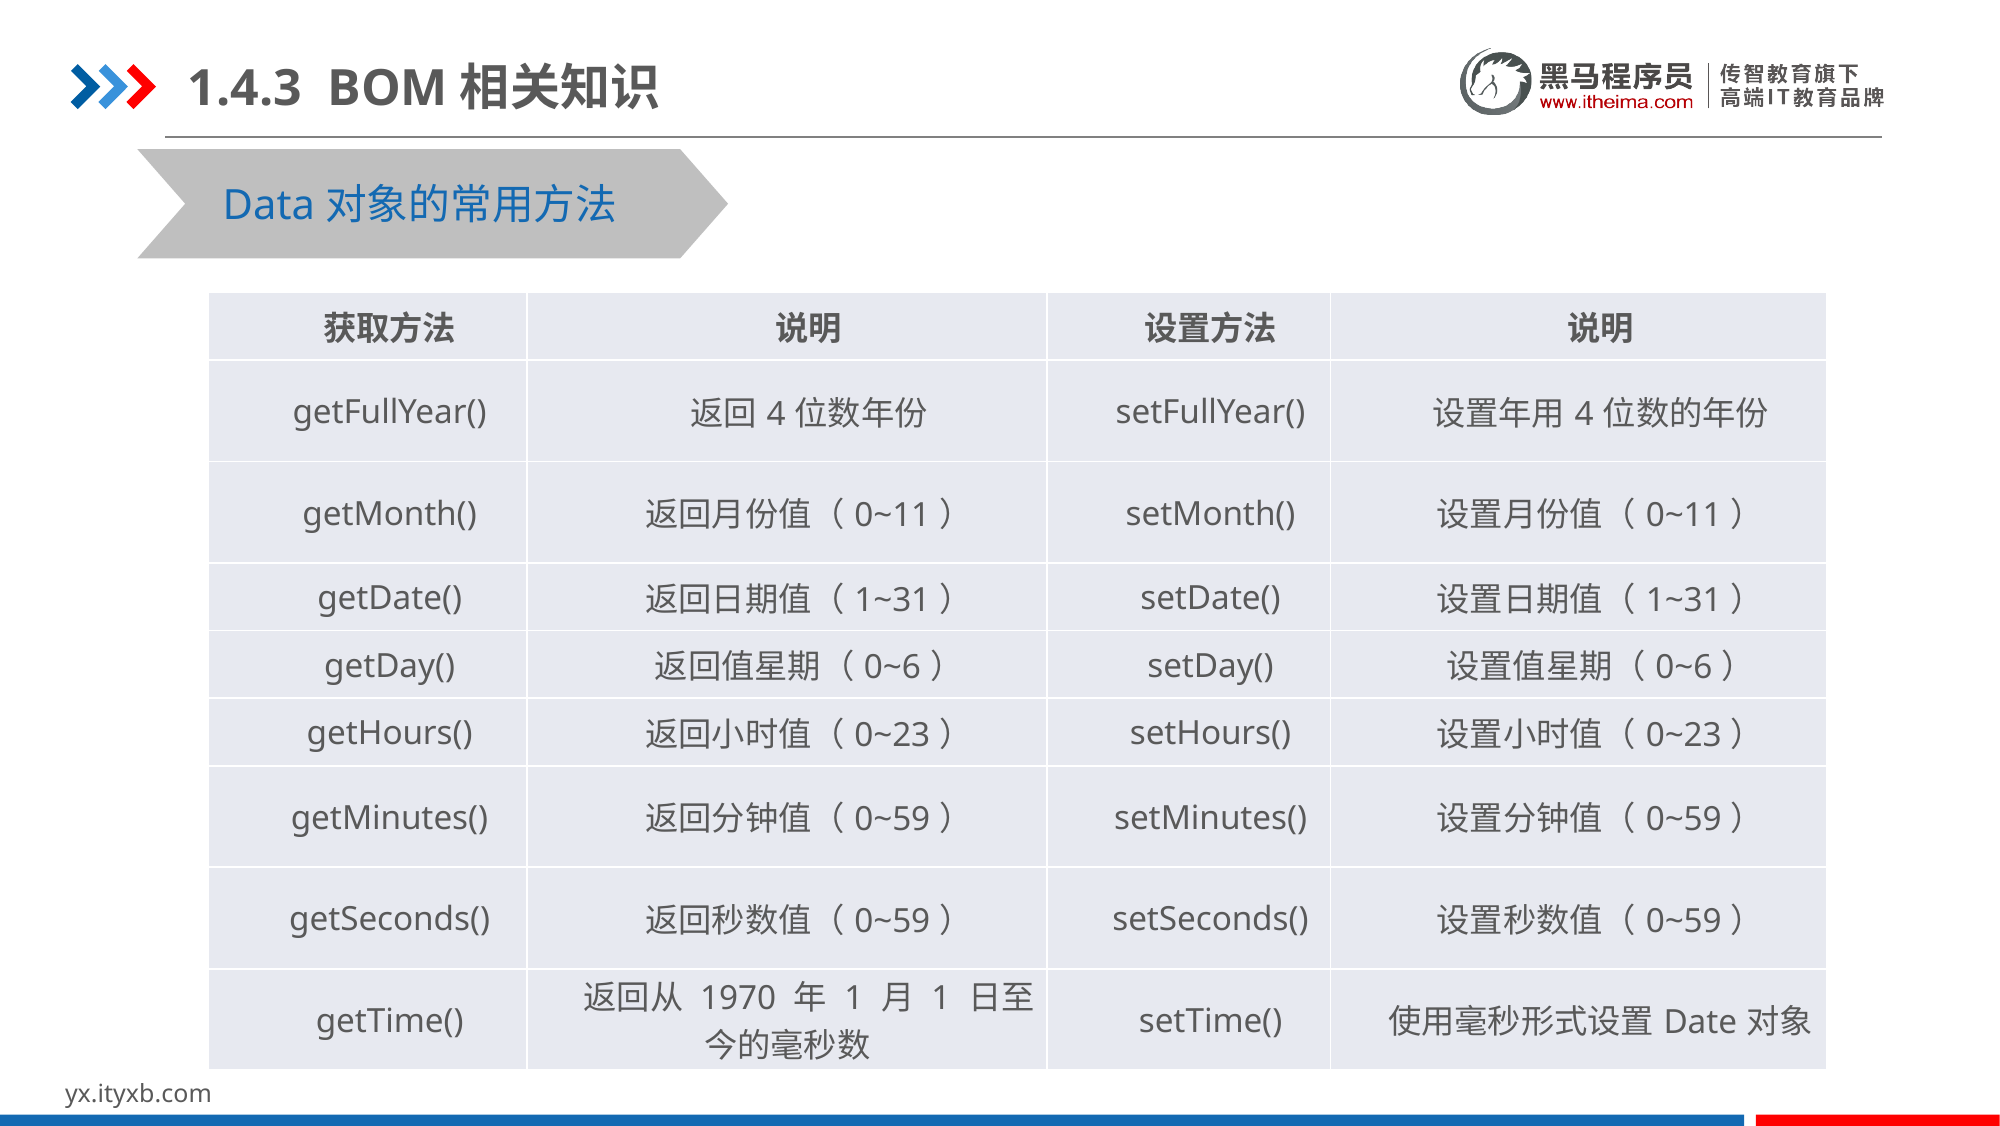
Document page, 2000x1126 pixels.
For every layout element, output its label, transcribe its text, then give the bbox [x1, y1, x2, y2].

table_cell 返回小时值（0~23） [528, 699, 1046, 765]
table_cell setMinutes() [1048, 767, 1330, 866]
table_cell getDate() [209, 564, 526, 630]
table_cell 返回日期值（1~31） [528, 564, 1046, 630]
table_cell 设置值星期（0~6） [1331, 631, 1826, 697]
table_cell 返回秒数值（0~59） [528, 868, 1046, 968]
text_box [137, 149, 729, 259]
table_cell 返回值星期（0~6） [528, 631, 1046, 697]
table_cell getMonth() [209, 462, 526, 562]
table_cell getDay() [209, 631, 526, 697]
table_cell 设置年用4位数的年份 [1331, 361, 1826, 461]
table_cell 设置日期值（1~31） [1331, 564, 1826, 630]
table_header 设置方法 [1048, 293, 1330, 359]
table_cell getHours() [209, 699, 526, 765]
table_cell 返回月份值（0~11） [528, 462, 1046, 562]
table_cell 返回分钟值（0~59） [528, 767, 1046, 866]
picture [1460, 48, 1887, 115]
table_cell 返回4位数年份 [528, 361, 1046, 461]
table_cell setTime() [1048, 970, 1330, 1069]
table_cell getMinutes() [209, 767, 526, 866]
table_cell 设置分钟值（0~59） [1331, 767, 1826, 866]
table_cell setMonth() [1048, 462, 1330, 562]
table_cell getSeconds() [209, 868, 526, 968]
table_cell 返回从 1970 年 1 月 1 日至今的毫秒数 [528, 970, 1046, 1069]
table_cell 设置小时值（0~23） [1331, 699, 1826, 765]
table_cell getTime() [209, 970, 526, 1069]
table_cell setHours() [1048, 699, 1330, 765]
table_cell 设置月份值（0~11） [1331, 462, 1826, 562]
text_box 1.4.3 BOM相关知识 [187, 43, 827, 127]
table_cell setDay() [1048, 631, 1330, 697]
table_cell setFullYear() [1048, 361, 1330, 461]
table_cell setDate() [1048, 564, 1330, 630]
table_header 获取方法 [209, 293, 526, 359]
table_header 说明 [1331, 293, 1826, 359]
table_cell setSeconds() [1048, 868, 1330, 968]
table_cell getFullYear() [209, 361, 526, 461]
table_header 说明 [528, 293, 1046, 359]
text_box Data对象的常用方法 [207, 171, 633, 236]
table_cell 设置秒数值（0~59） [1331, 868, 1826, 968]
table_cell 使用毫秒形式设置Date对象 [1331, 970, 1826, 1069]
